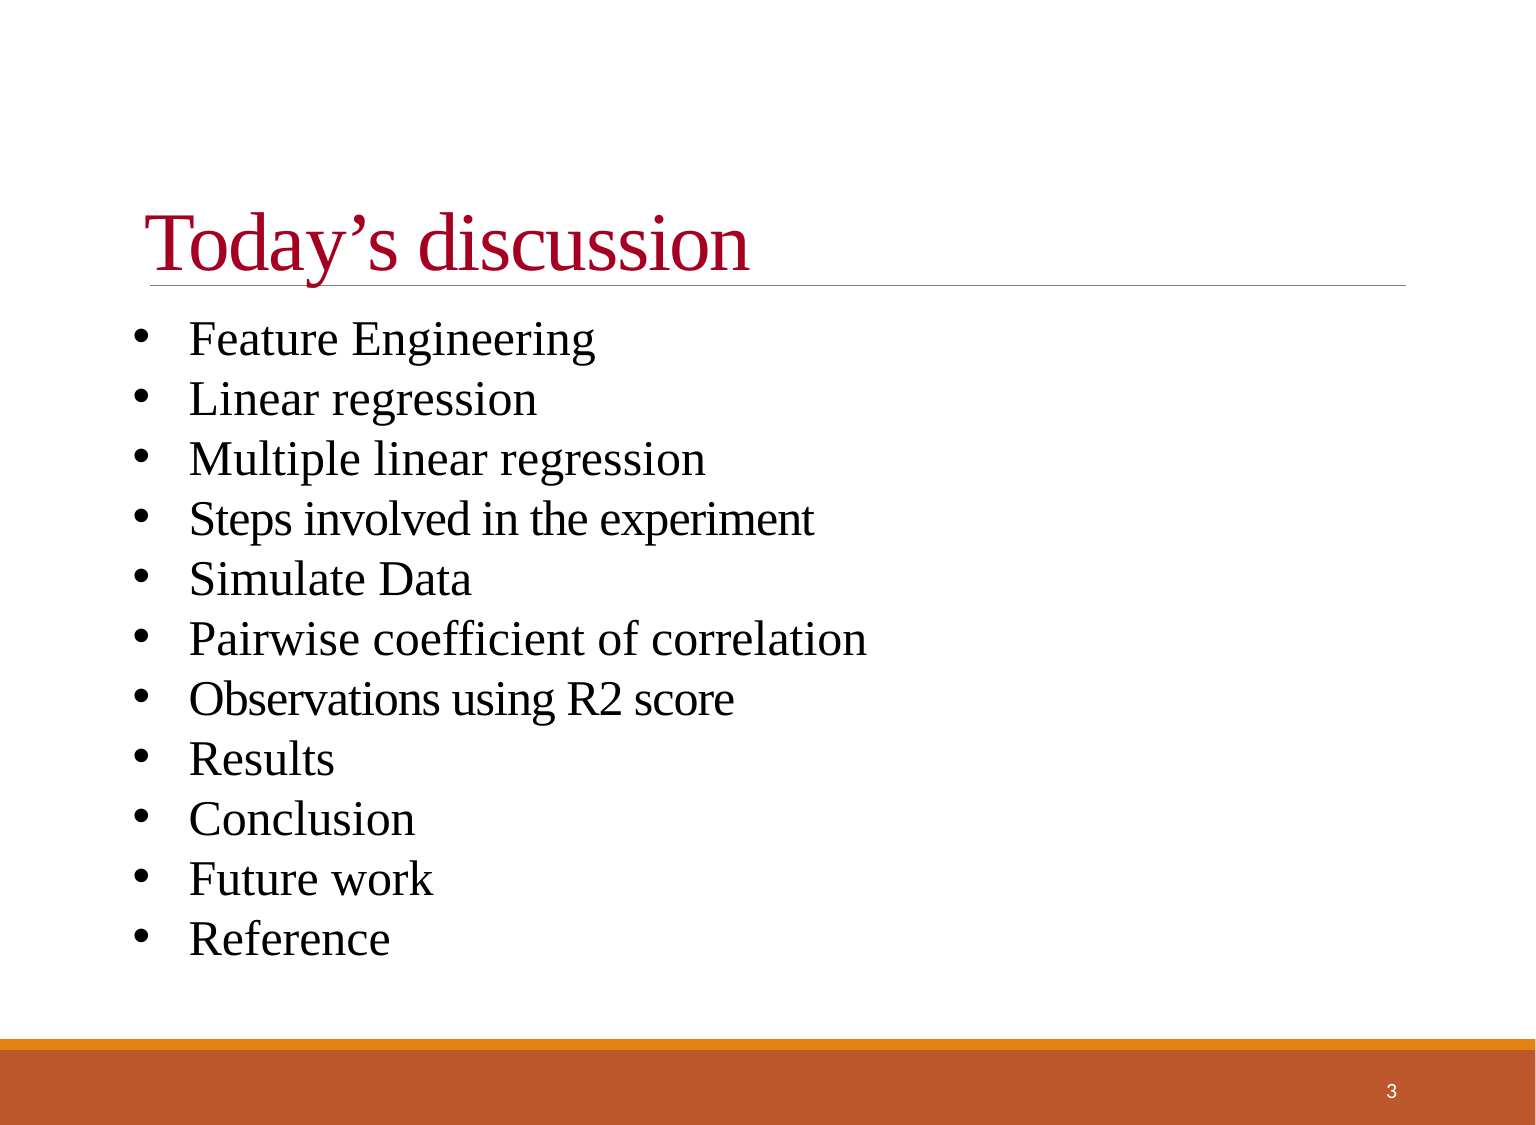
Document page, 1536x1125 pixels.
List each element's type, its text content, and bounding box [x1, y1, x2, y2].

slide_number 3 [1246, 1059, 1413, 1120]
title Today’s discussion [142, 97, 862, 238]
text_box Feature Engineering Linear regression Multiple linear regression Steps involved in the experiment Simulate Data Pairwise coefficient of correlation Observations using R2 score Results Conclusion Future work Reference [117, 238, 1456, 1023]
